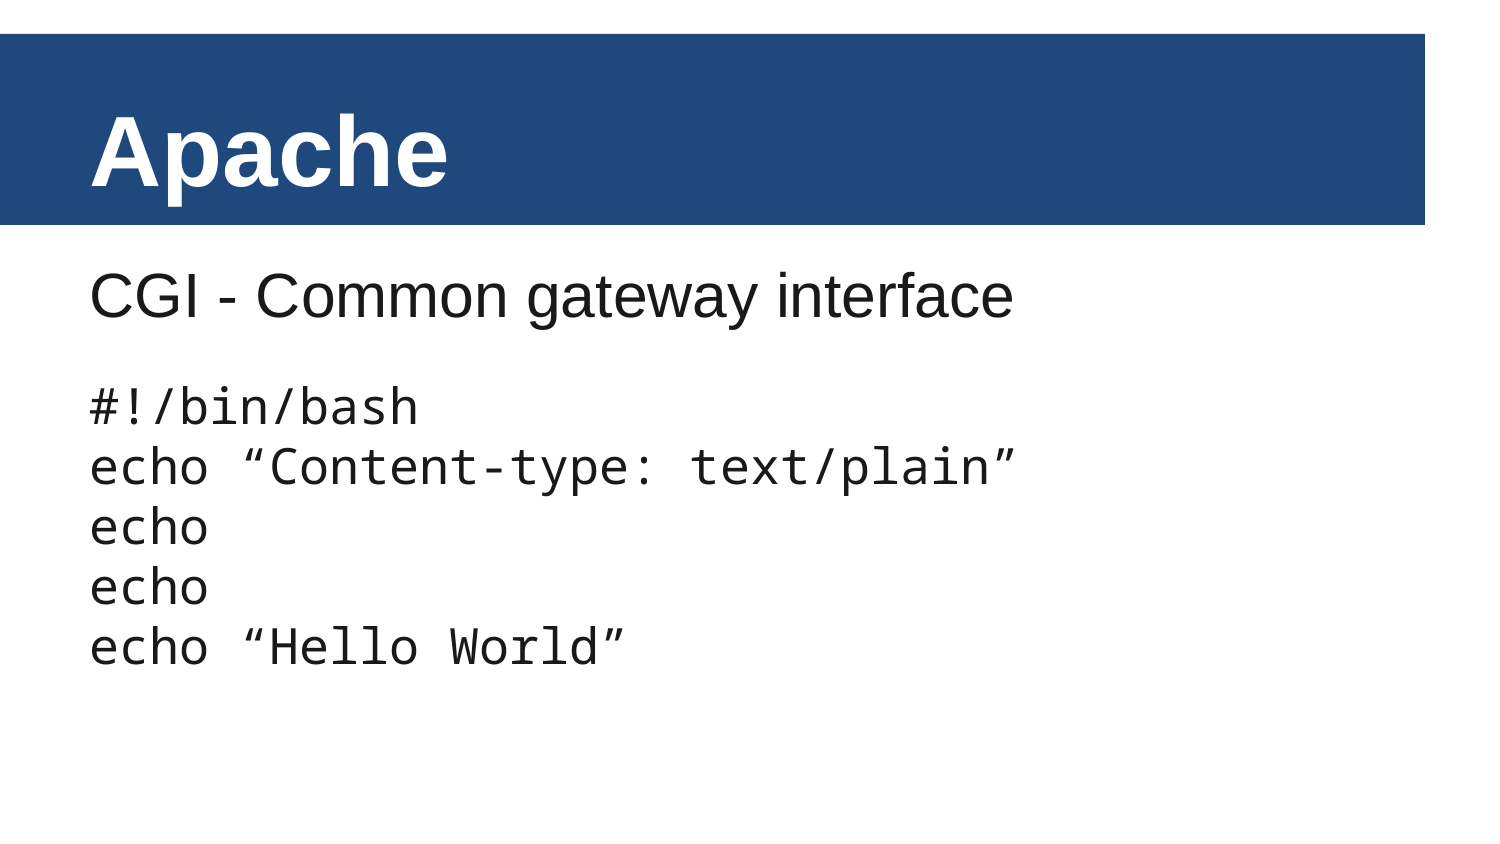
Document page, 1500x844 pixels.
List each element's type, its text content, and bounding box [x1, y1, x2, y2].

text_box CGI - Common gateway interface #!/bin/bash echo “Content-type: text/plain” echo echo echo “Hello World” [75, 239, 1425, 808]
text_box Apache [75, 33, 1425, 221]
